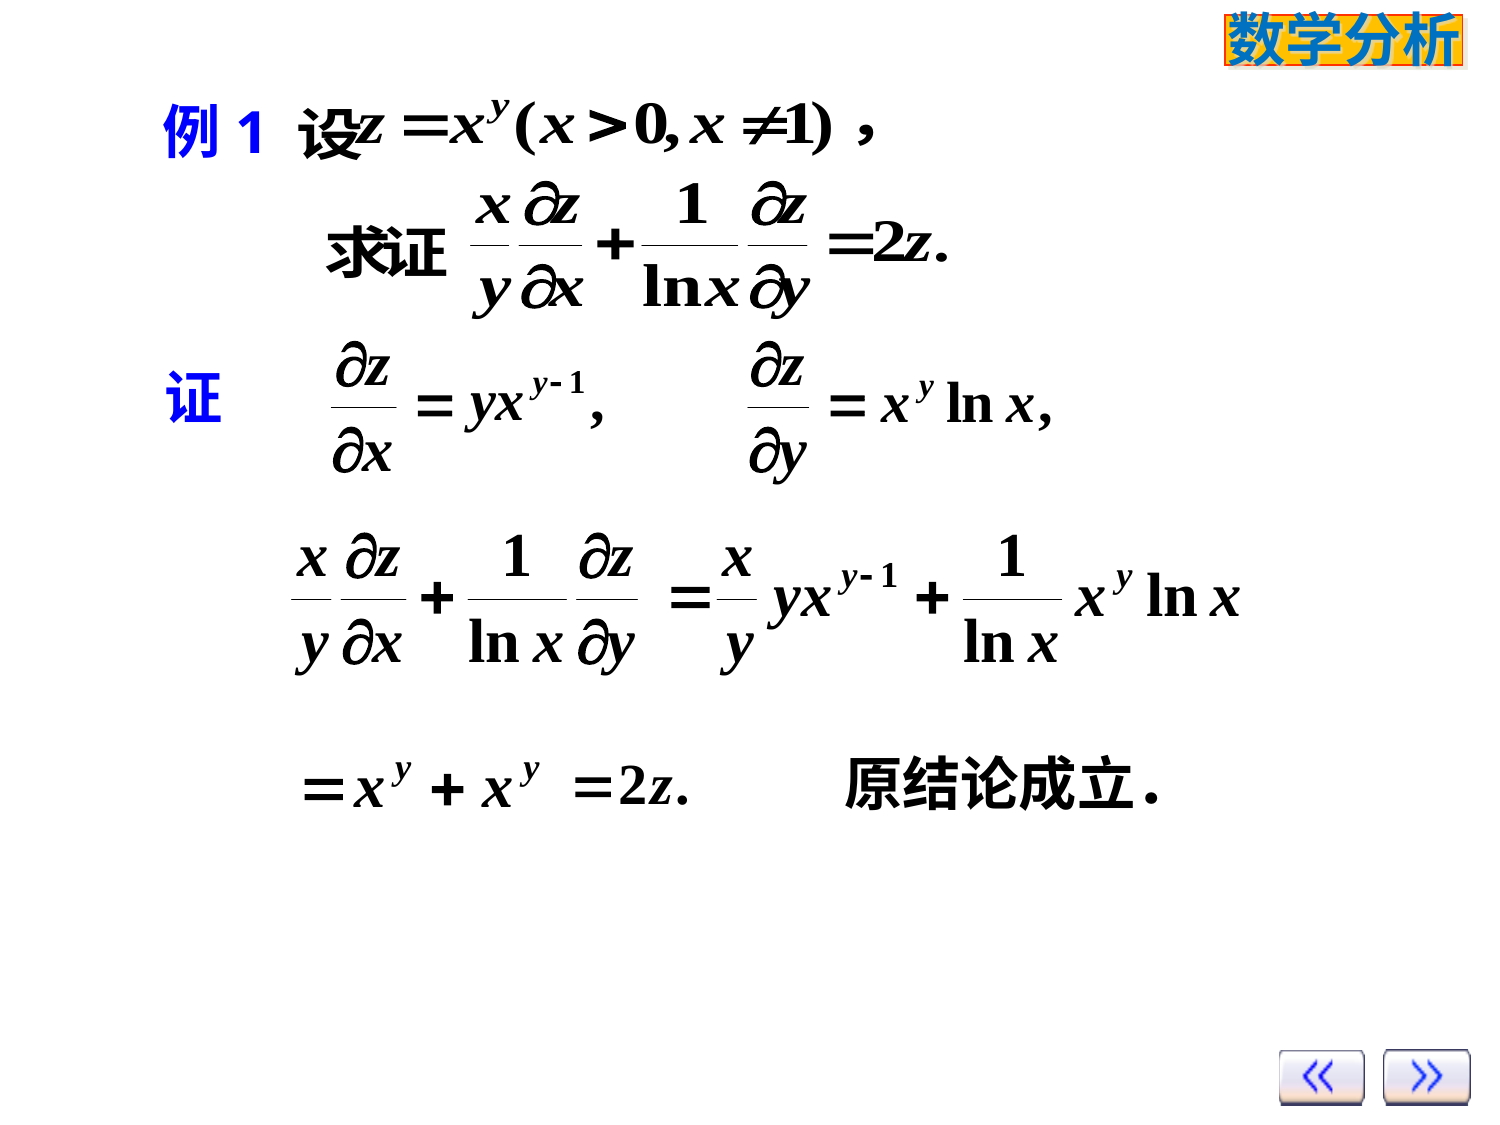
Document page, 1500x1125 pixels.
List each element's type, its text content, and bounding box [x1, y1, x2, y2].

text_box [873, 363, 1056, 437]
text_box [326, 330, 453, 477]
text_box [267, 74, 1238, 341]
picture [1383, 1049, 1471, 1106]
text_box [295, 745, 544, 815]
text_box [743, 330, 865, 490]
text_box 证 [149, 353, 238, 439]
picture [1279, 1050, 1365, 1106]
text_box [459, 361, 608, 439]
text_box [566, 758, 692, 815]
text_box 原结论成立． [829, 739, 1267, 825]
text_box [662, 522, 1249, 681]
text_box 例1 [124, 87, 262, 173]
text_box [287, 522, 642, 681]
